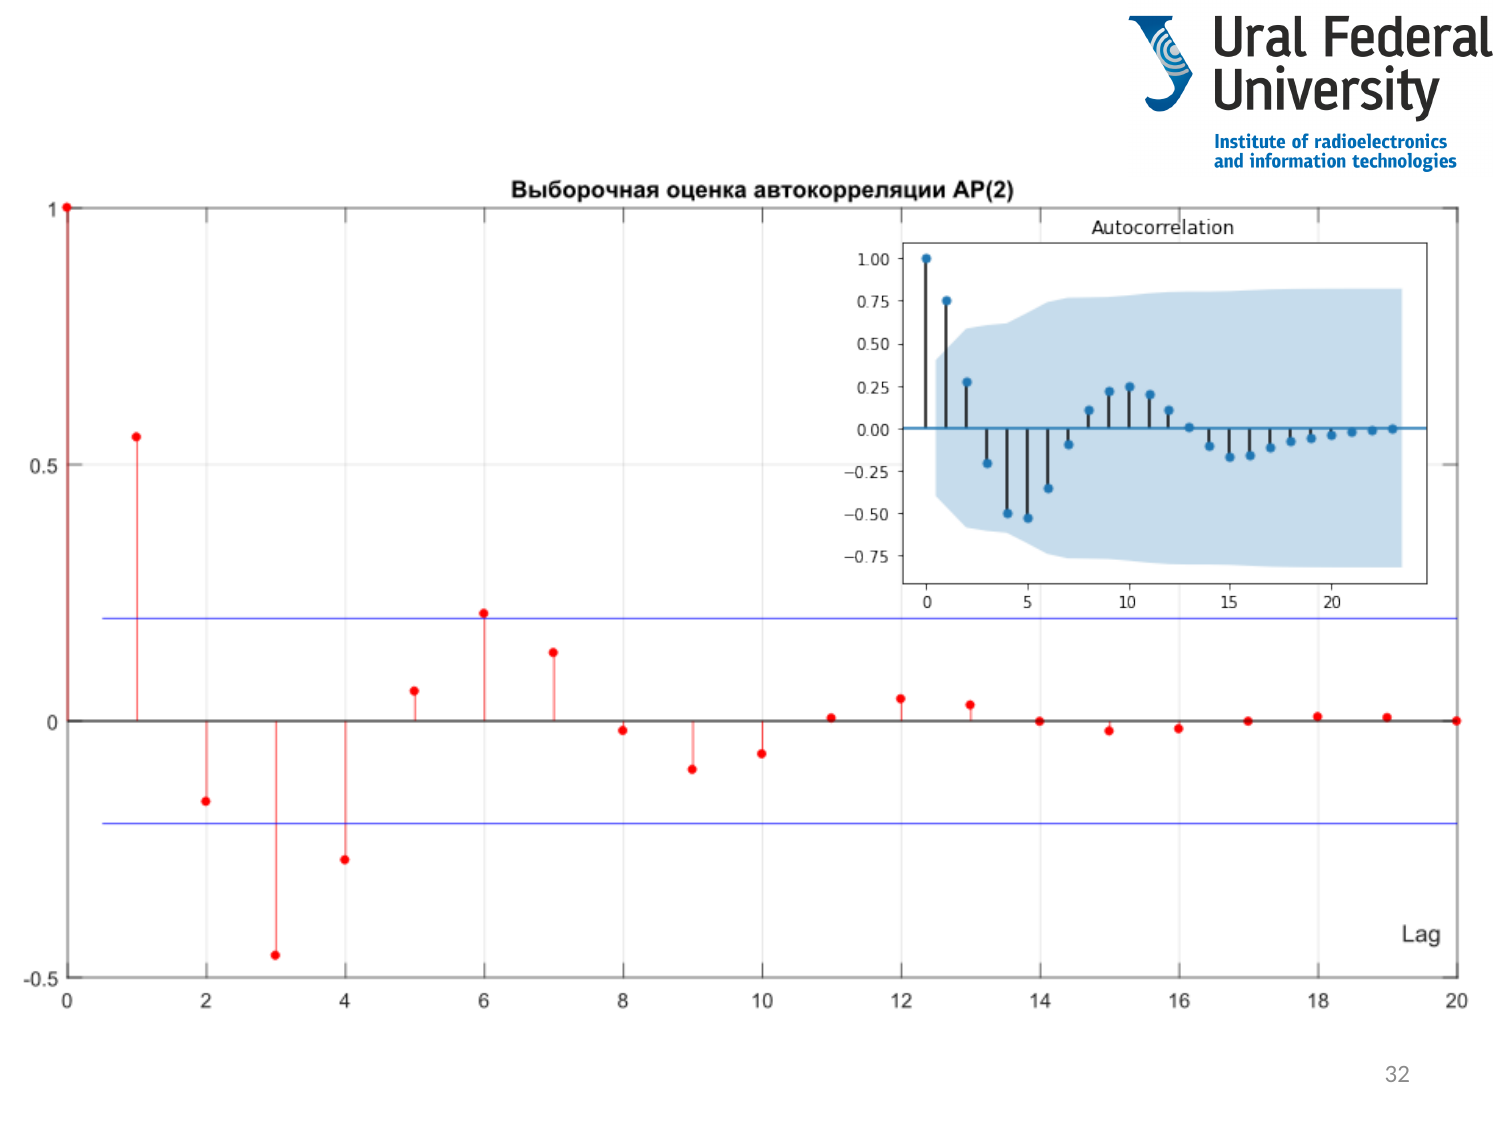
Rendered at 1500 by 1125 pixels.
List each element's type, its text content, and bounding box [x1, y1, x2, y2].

slide_number 32 [1074, 1042, 1425, 1103]
picture [17, 0, 1493, 1022]
